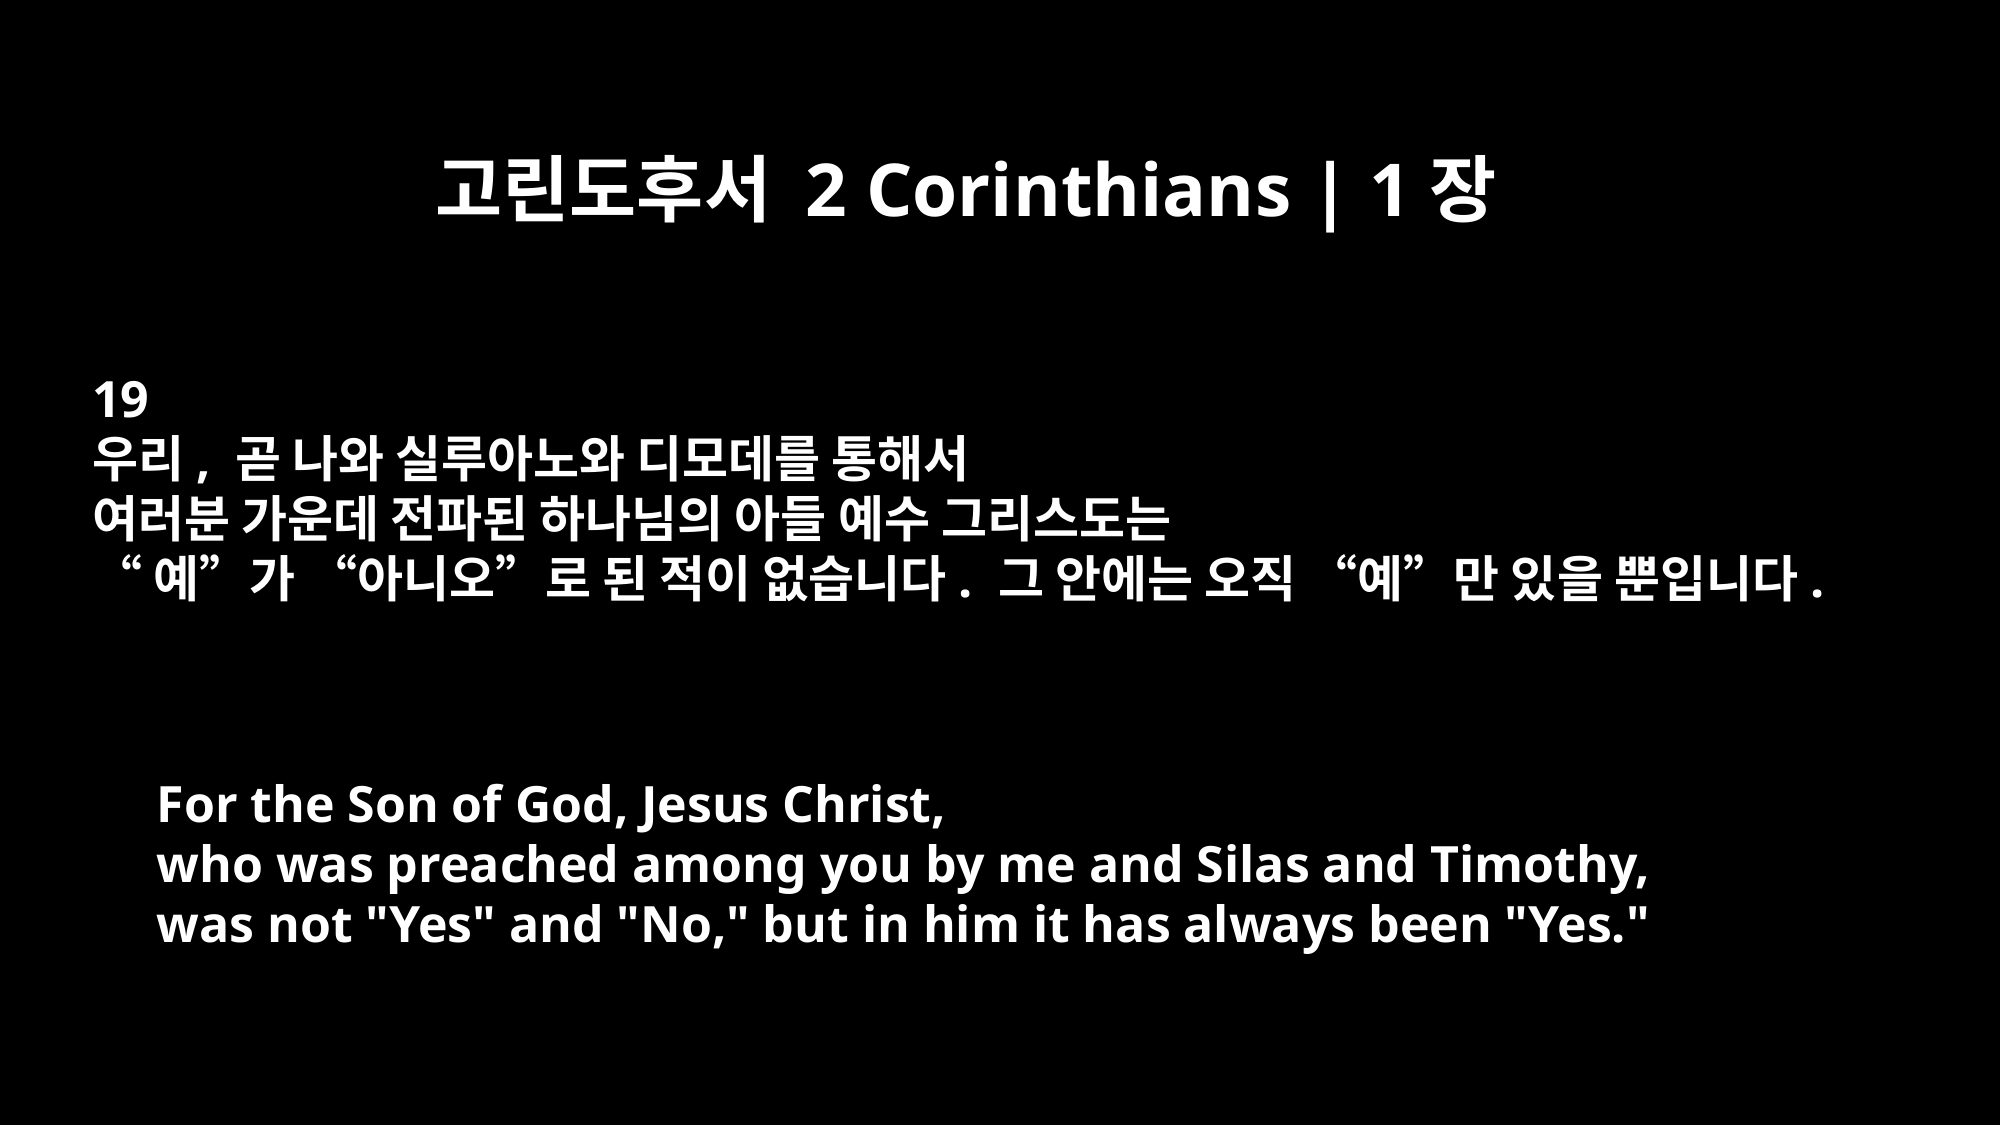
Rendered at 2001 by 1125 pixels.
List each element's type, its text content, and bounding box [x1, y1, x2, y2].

text_box 19 우리, 곧 나와 실루아노와 디모데를 통해서 여러분 가운데 전파된 하나님의 아들 예수 그리스도는 “예”가 “아니오”로 된 적이 없습니다. 그 안에는 오직 “예”만 있을 뿐입니다. [77, 359, 1840, 615]
text_box For the Son of God, Jesus Christ, who was preached among you by me and Silas and Timothy, was not "Yes" and "No," but in him it has always been "Yes." [141, 764, 1666, 960]
text_box 고린도후서 2 Corinthians | 1장 [420, 136, 1512, 239]
